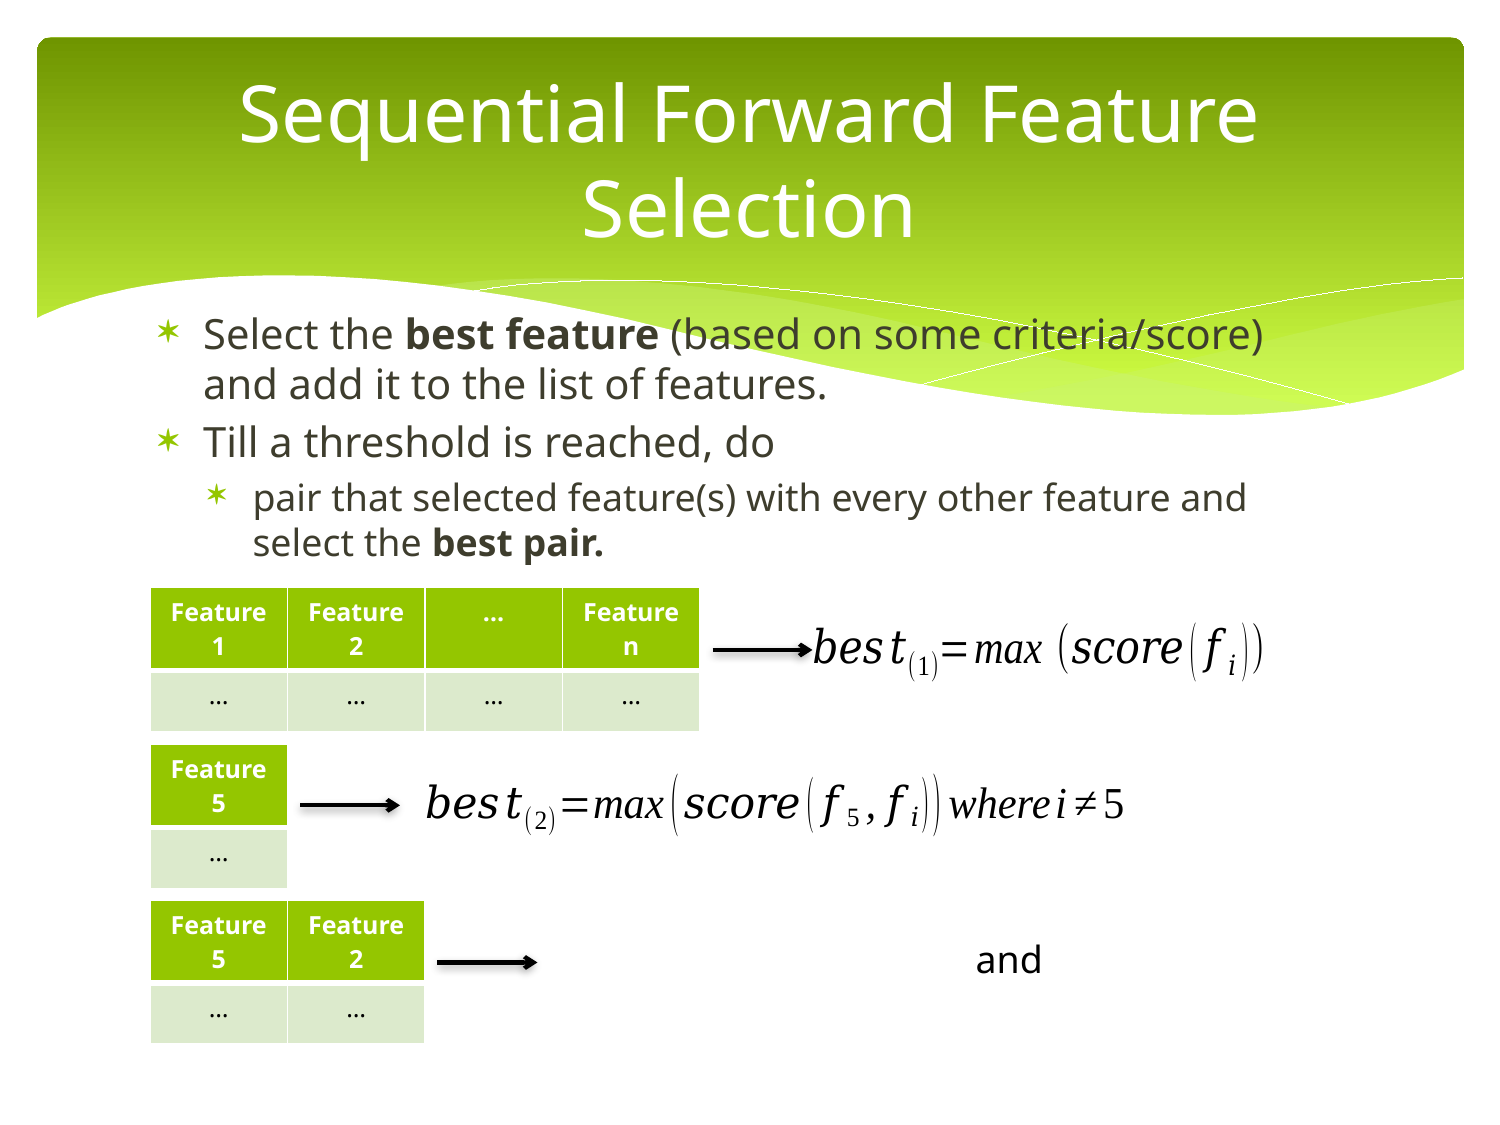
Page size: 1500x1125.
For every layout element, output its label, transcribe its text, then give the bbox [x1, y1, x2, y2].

table_cell … [151, 830, 287, 888]
table_cell … [563, 673, 699, 731]
table_header Feature 2 [288, 588, 424, 668]
table_header Feature 2 [288, 901, 424, 980]
table_cell … [288, 673, 424, 731]
table_cell … [426, 673, 562, 731]
table_header Feature 1 [151, 588, 287, 668]
table_cell … [151, 673, 287, 731]
table_header Feature 5 [151, 901, 287, 980]
table_cell … [151, 986, 287, 1043]
table_header Feature 5 [151, 745, 287, 825]
list Select the best feature (based on some criteria/score) and add it to the list of features. Till a threshold is reached, do pair that selected feature(s) with every other feature and select the best pair. [143, 299, 1359, 1005]
table_header … [426, 588, 562, 668]
table_header Feature n [563, 588, 699, 668]
title Sequential Forward Feature Selection [75, 55, 1425, 261]
table_cell … [288, 986, 424, 1043]
